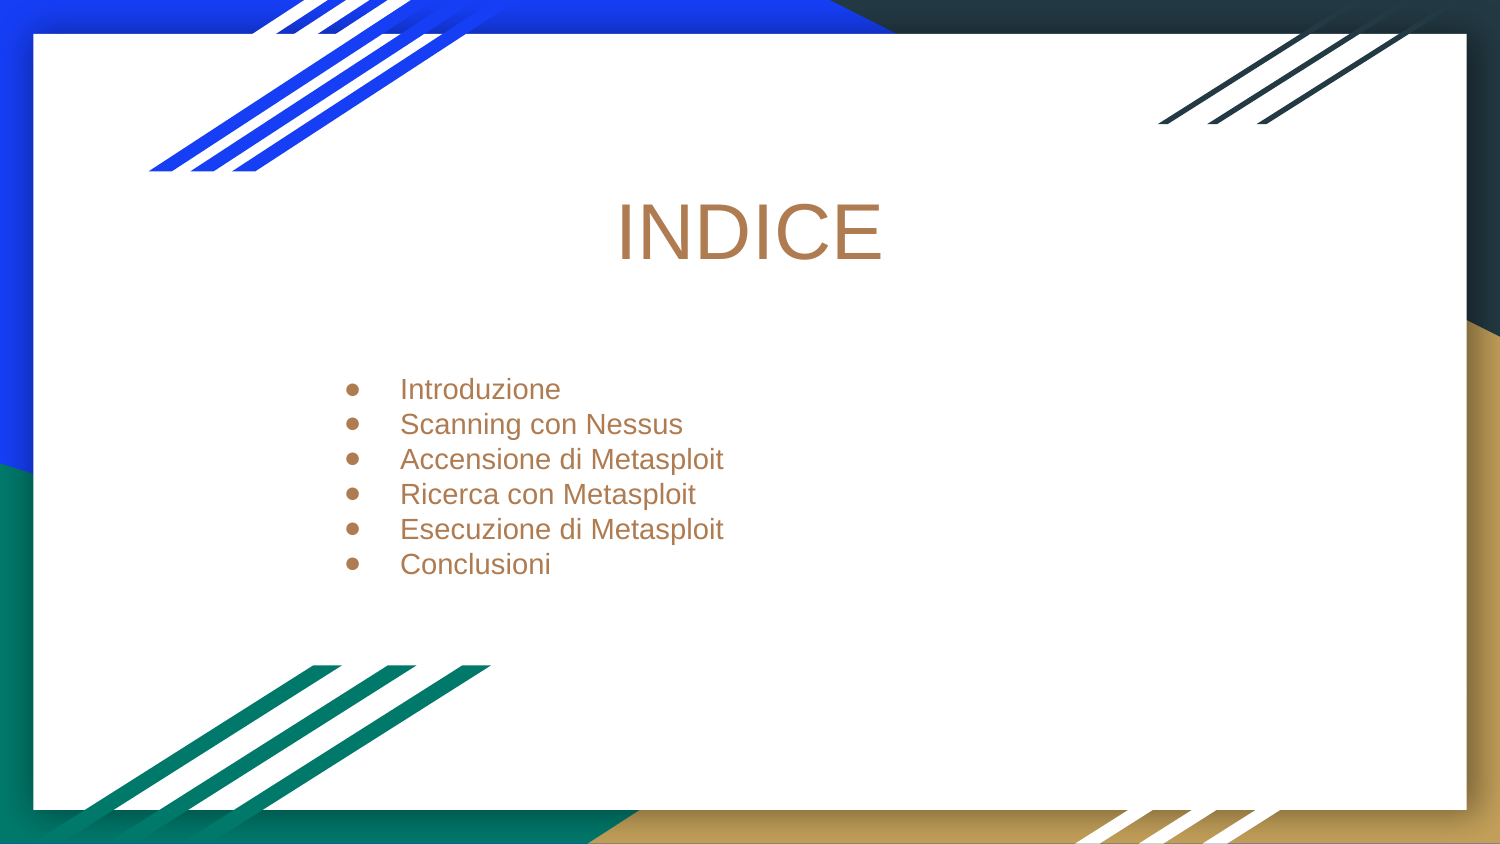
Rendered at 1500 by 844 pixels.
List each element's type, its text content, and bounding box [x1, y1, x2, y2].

title INDICE [310, 165, 1190, 355]
subtitle Introduzione Scanning con Nessus Accensione di Metasploit Ricerca con Metasploit Esecuzione di Metasploit Conclusioni [310, 355, 1190, 442]
